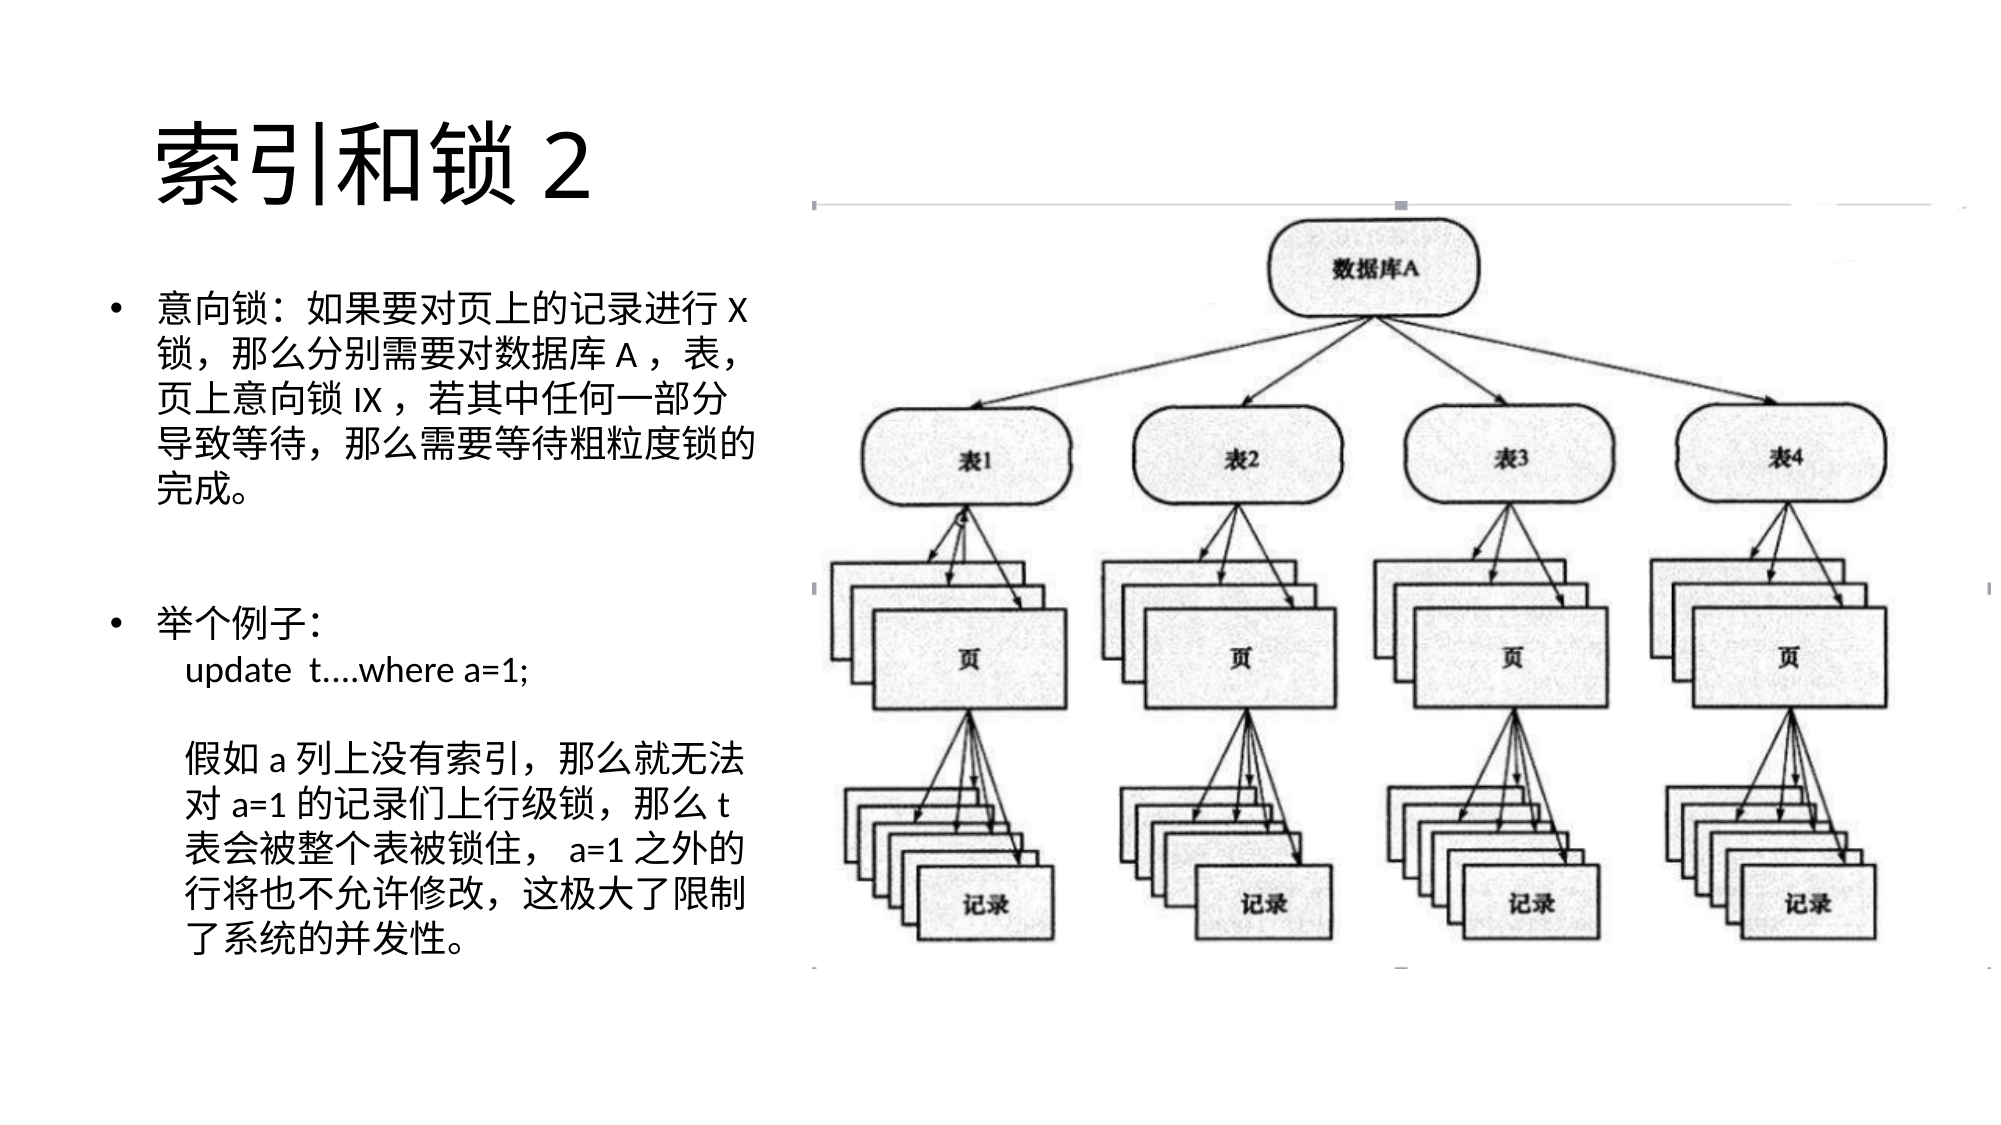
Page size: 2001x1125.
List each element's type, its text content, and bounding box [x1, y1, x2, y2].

list [798, 299, 1863, 1014]
title 索引和锁2 [137, 59, 1863, 278]
text_box 意向锁：如果要对页上的记录进行X锁，那么分别需要对数据库A，表，页上意向锁IX，若其中任何一部分导致等待，那么需要等待粗粒度锁的完成。 举个例子： update t....where a=1; 假如a列上没有索引，那么就无法对a=1的记录们上行级锁，那么t表会被整个表被锁住，a=1之外的行将也不允许修改，这极大了限制了系统的并发性。 [95, 277, 781, 968]
picture [812, 201, 1991, 969]
